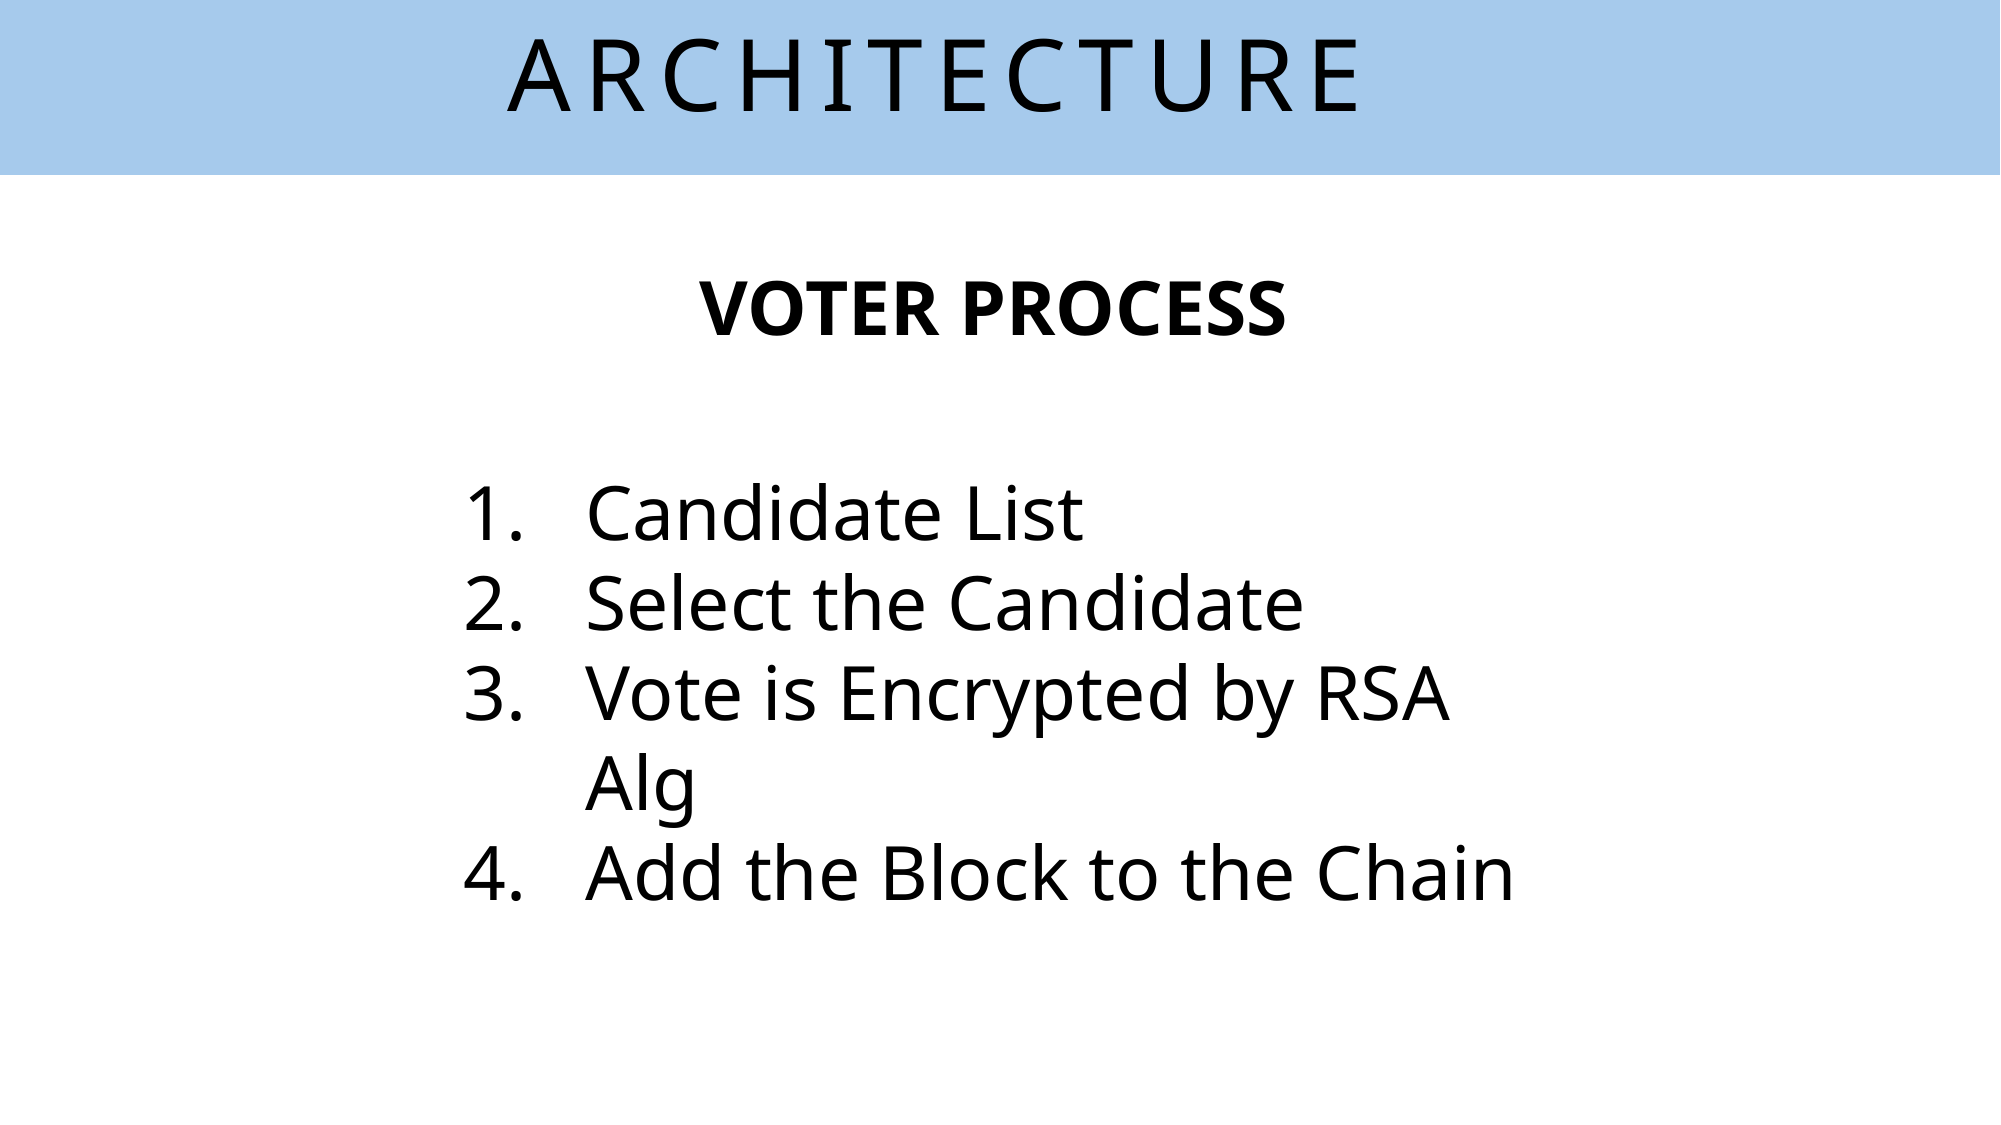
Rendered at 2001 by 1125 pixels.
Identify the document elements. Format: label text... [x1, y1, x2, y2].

text_box [0, 0, 2000, 177]
text_box Candidate List Select the Candidate Vote is Encrypted by RSA Alg Add the Block to the Chain [448, 458, 1552, 923]
text_box ARCHITECTURE [493, 4, 1507, 140]
text_box VOTER PROCESS [684, 253, 1310, 359]
